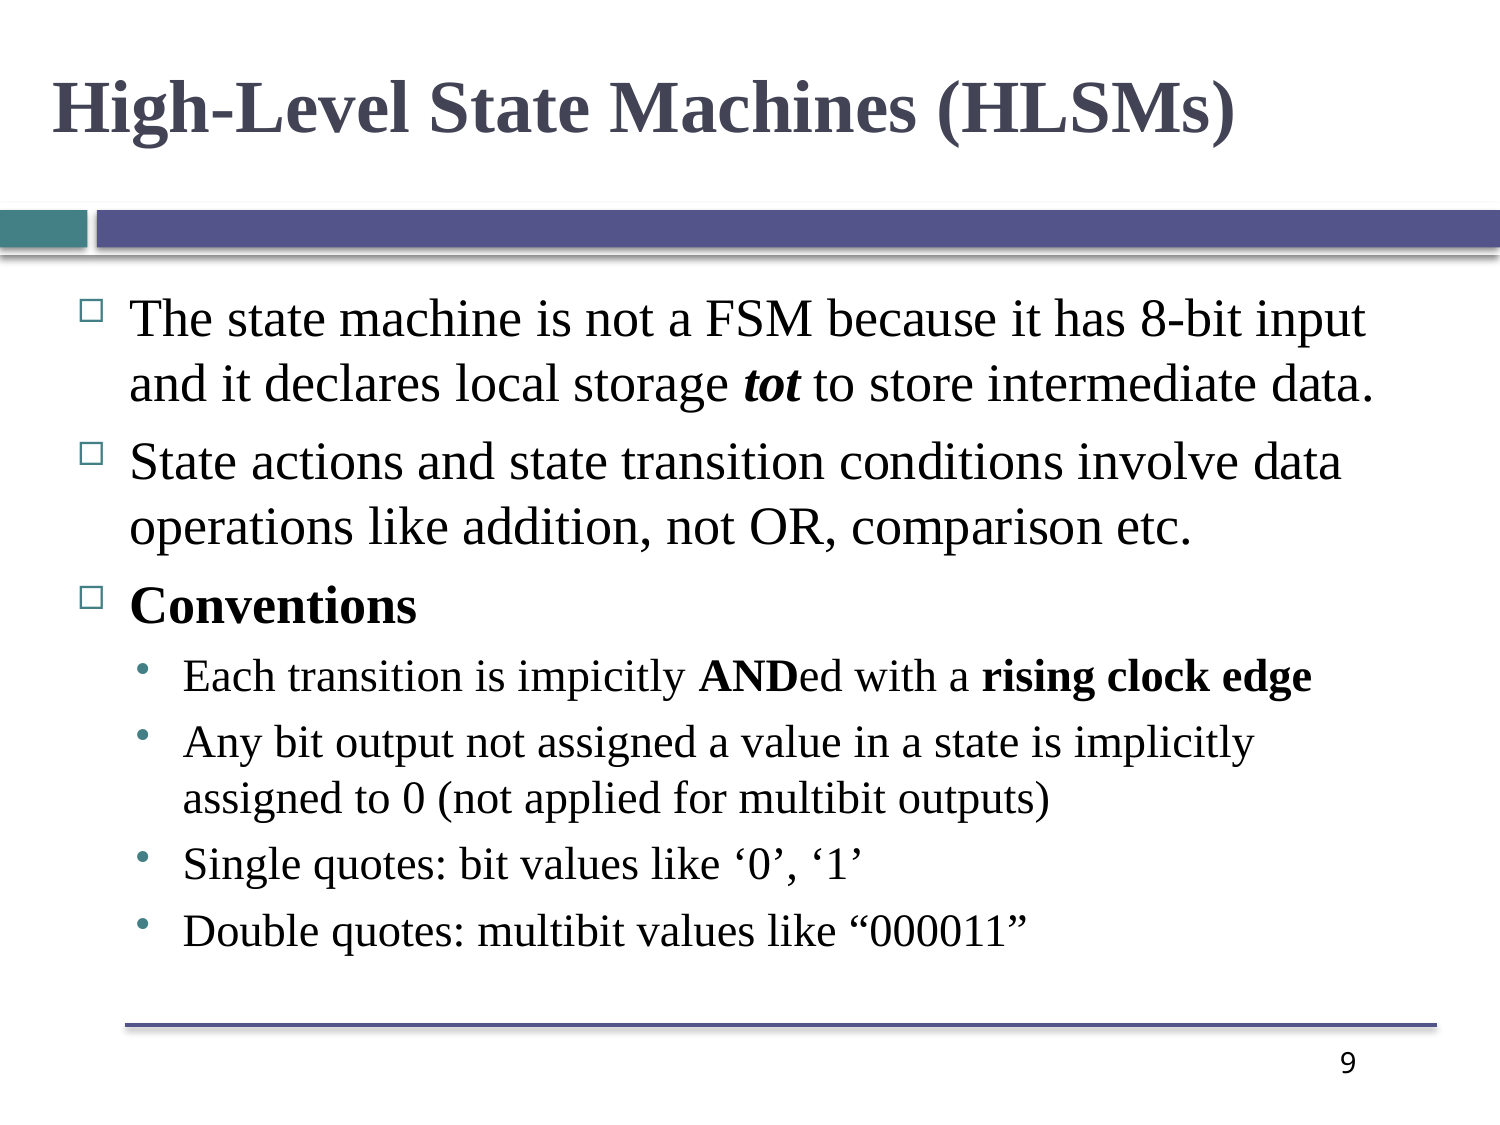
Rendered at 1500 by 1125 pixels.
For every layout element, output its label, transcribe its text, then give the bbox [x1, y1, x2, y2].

text_box The state machine is not a FSM because it has 8-bit input and it declares local storage tot to store intermediate data. State actions and state transition conditions involve data operations like addition, not OR, comparison etc. Conventions Each transition is impicitly ANDed with a rising clock edge Any bit output not assigned a value in a state is implicitly assigned to 0 (not applied for multibit outputs) Single quotes: bit values like ‘0’, ‘1’ Double quotes: multibit values like “000011” [62, 275, 1432, 975]
text_box High-Level State Machines (HLSMs) [37, 49, 1450, 188]
